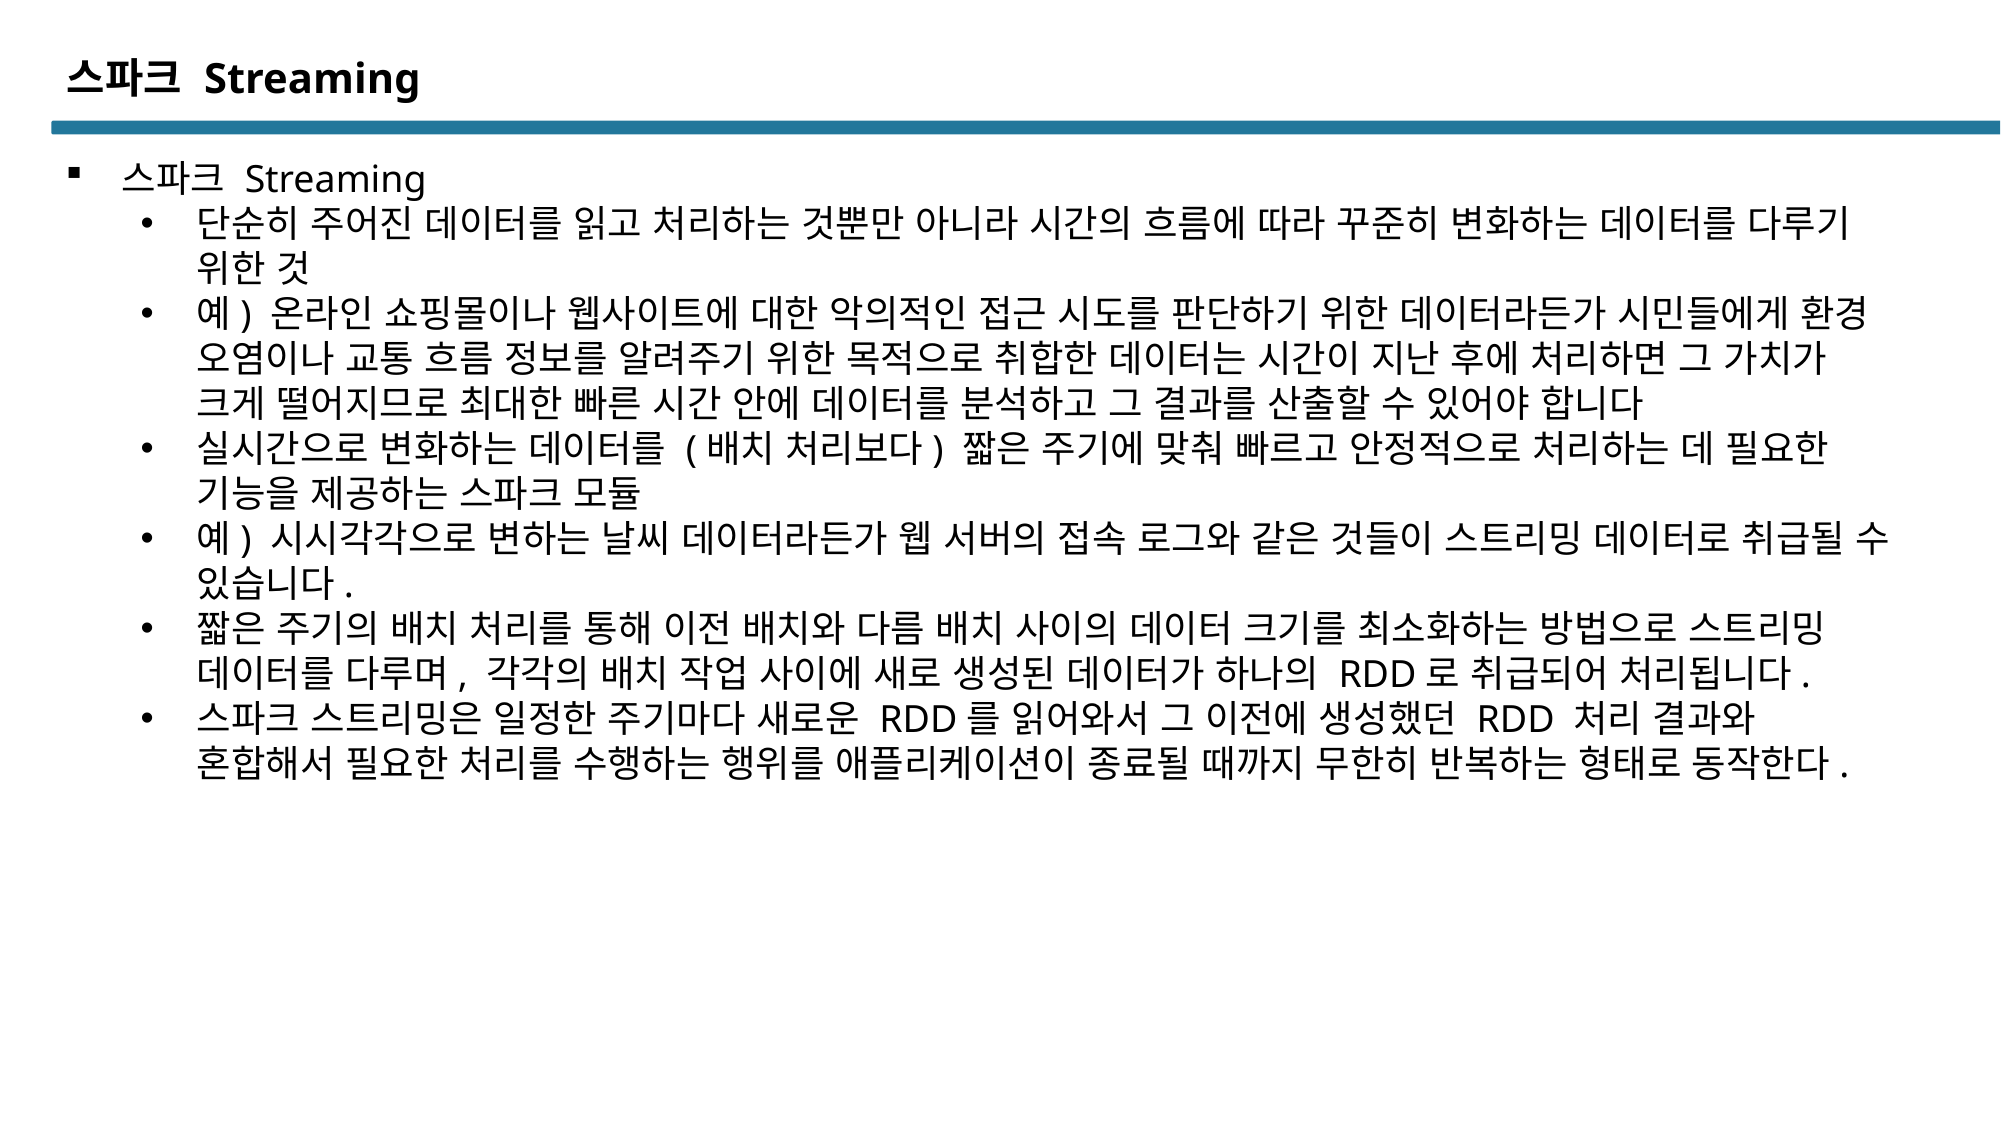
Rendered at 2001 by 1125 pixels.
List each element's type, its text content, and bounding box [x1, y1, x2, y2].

text_box 스파크 Streaming [51, 50, 1238, 121]
text_box 스파크 Streaming 단순히 주어진 데이터를 읽고 처리하는 것뿐만 아니라 시간의 흐름에 따라 꾸준히 변화하는 데이터를 다루기 위한 것 예) 온라인 쇼핑몰이나 웹사이트에 대한 악의적인 접근 시도를 판단하기 위한 데이터라든가 시민들에게 환경 오염이나 교통 흐름 정보를 알려주기 위한 목적으로 취합한 데이터는 시간이 지난 후에 처리하면 그 가치가 크게 떨어지므로 최대한 빠른 시간 안에 데이터를 분석하고 그 결과를 산출할 수 있어야 합니다 실시간으로 변화하는 데이터를 (배치 처리보다) 짧은 주기에 맞춰 빠르고 안정적으로 처리하는 데 필요한 기능을 제공하는 스파크 모듈 예) 시시각각으로 변하는 날씨 데이터라든가 웹 서버의 접속 로그와 같은 것들이 스트리밍 데이터로 취급될 수 있습니다. 짧은 주기의 배치 처리를 통해 이전 배치와 다름 배치 사이의 데이터 크기를 최소화하는 방법으로 스트리밍 데이터를 다루며, 각각의 배치 작업 사이에 새로 생성된 데이터가 하나의 RDD로 취급되어 처리됩니다. 스파크 스트리밍은 일정한 주기마다 새로운 RDD를 읽어와서 그 이전에 생성했던 RDD 처리 결과와 혼합해서 필요한 처리를 수행하는 행위를 애플리케이션이 종료될 때까지 무한히 반복하는 형태로 동작한다. [50, 147, 1916, 838]
